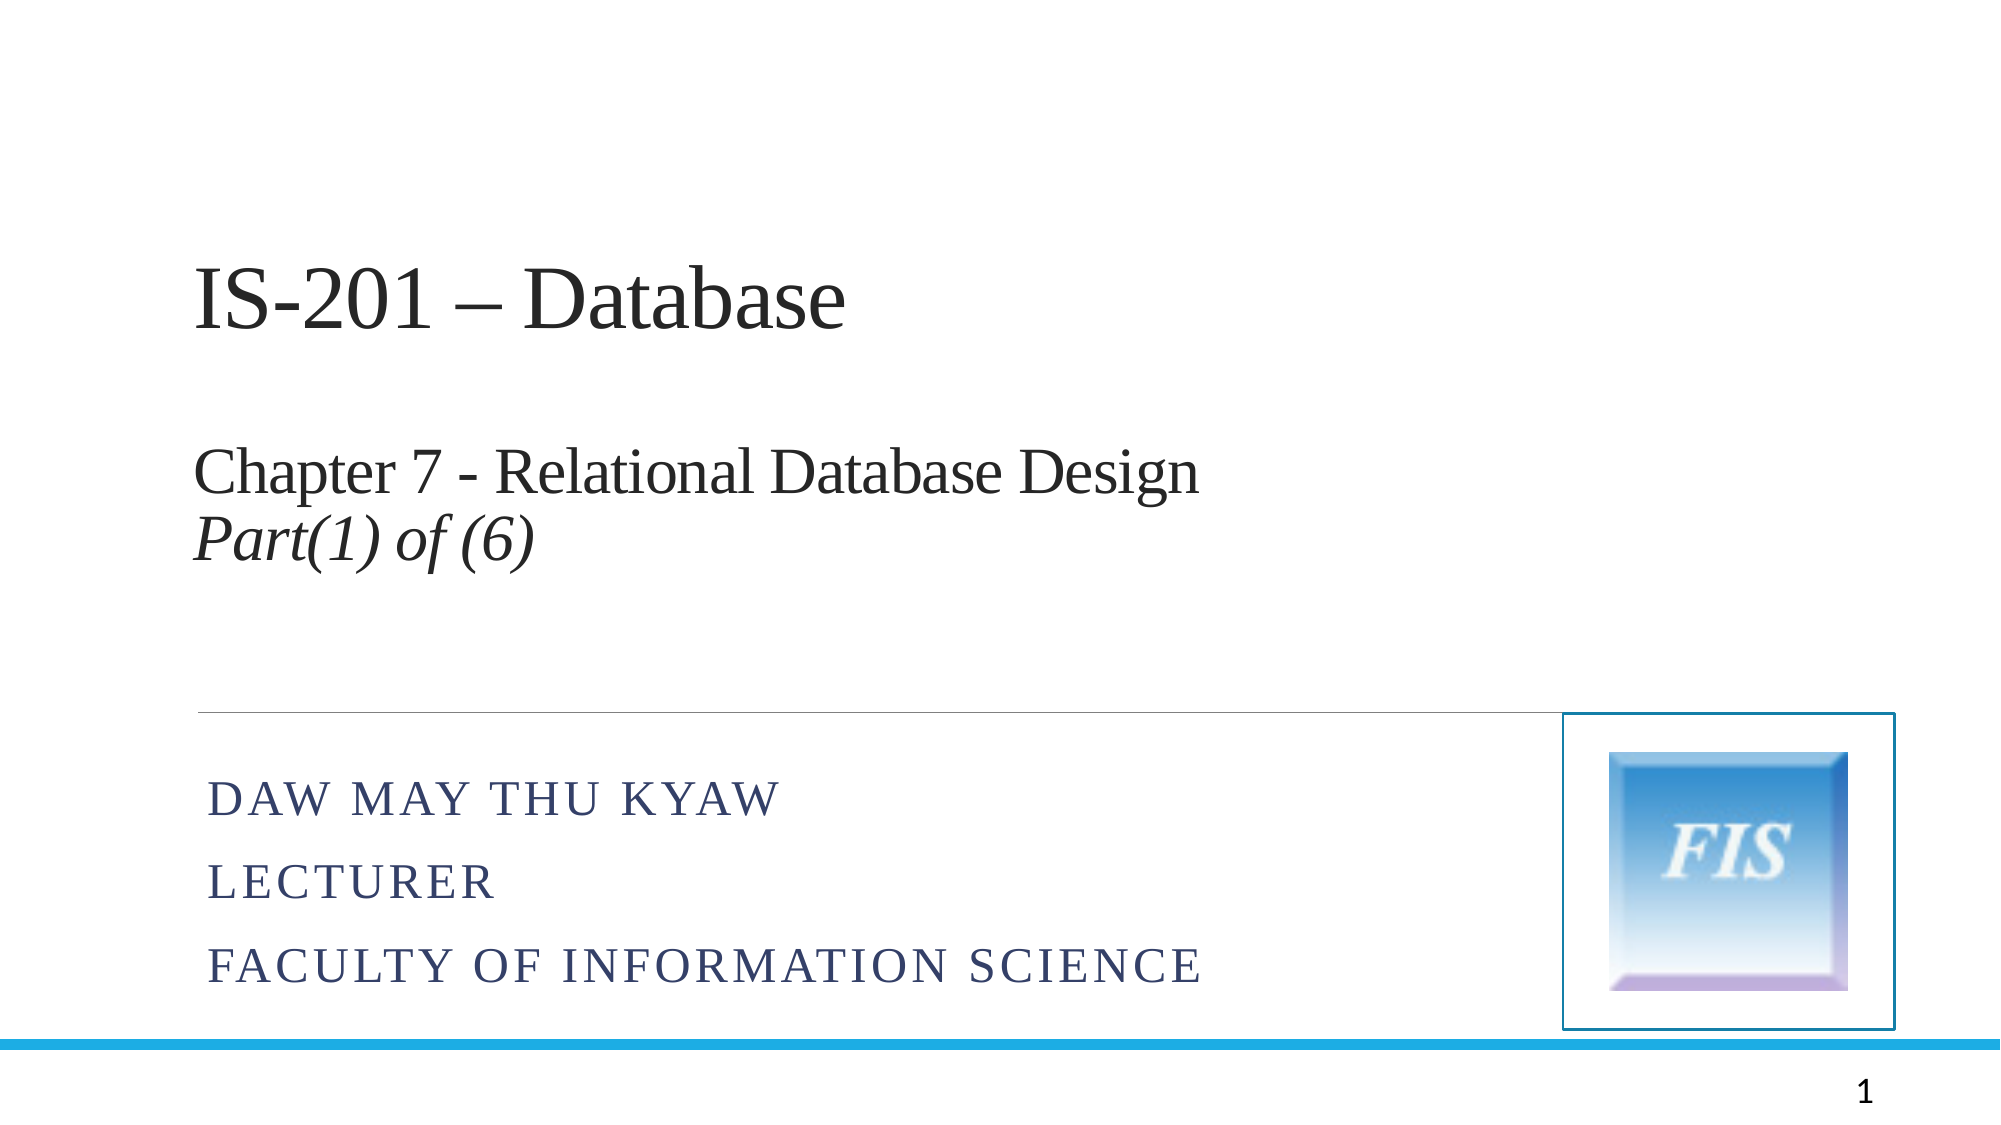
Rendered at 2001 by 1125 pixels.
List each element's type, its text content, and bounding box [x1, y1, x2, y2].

subtitle DAW MAY THU KYAW LECTURER Faculty of Information Science [191, 765, 1425, 980]
text_box IS-201 – Database Chapter 7 - Relational Database Design Part(1) of (6) [178, 245, 1895, 583]
picture [1609, 752, 1848, 991]
text_box [1562, 712, 1896, 1031]
